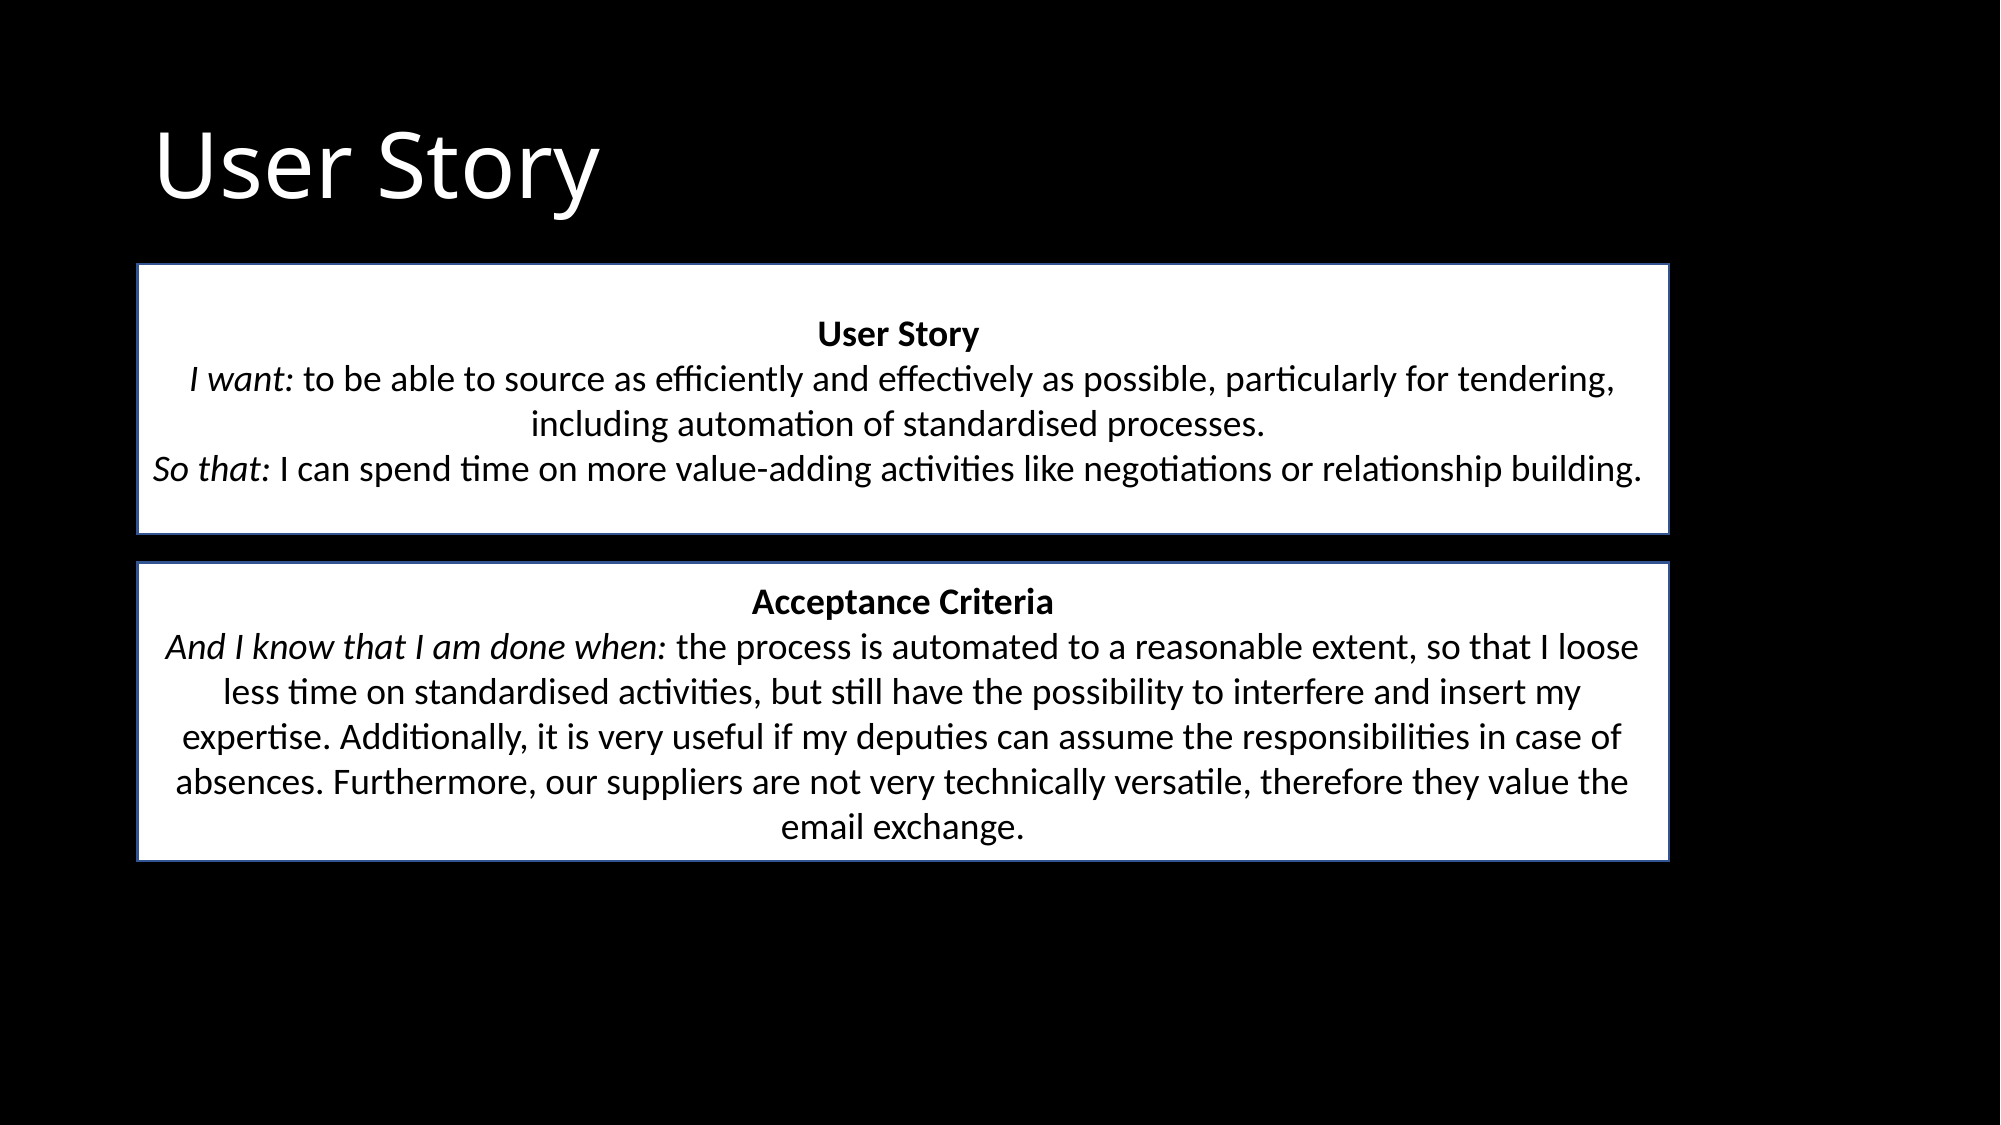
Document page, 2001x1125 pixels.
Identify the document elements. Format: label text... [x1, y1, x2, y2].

text_box User Story I want: to be able to source as efficiently and effectively as possible, particularly for tendering, including automation of standardised processes. So that: I can spend time on more value-adding activities like negotiations or relationship building. [136, 263, 1670, 535]
text_box Acceptance Criteria And I know that I am done when: the process is automated to a reasonable extent, so that I loose less time on standardised activities, but still have the possibility to interfere and insert my expertise. Additionally, it is very useful if my deputies can assume the responsibilities in case of absences. Furthermore, our suppliers are not very technically versatile, therefore they value the email exchange. [136, 561, 1670, 862]
title User Story [137, 59, 1863, 278]
